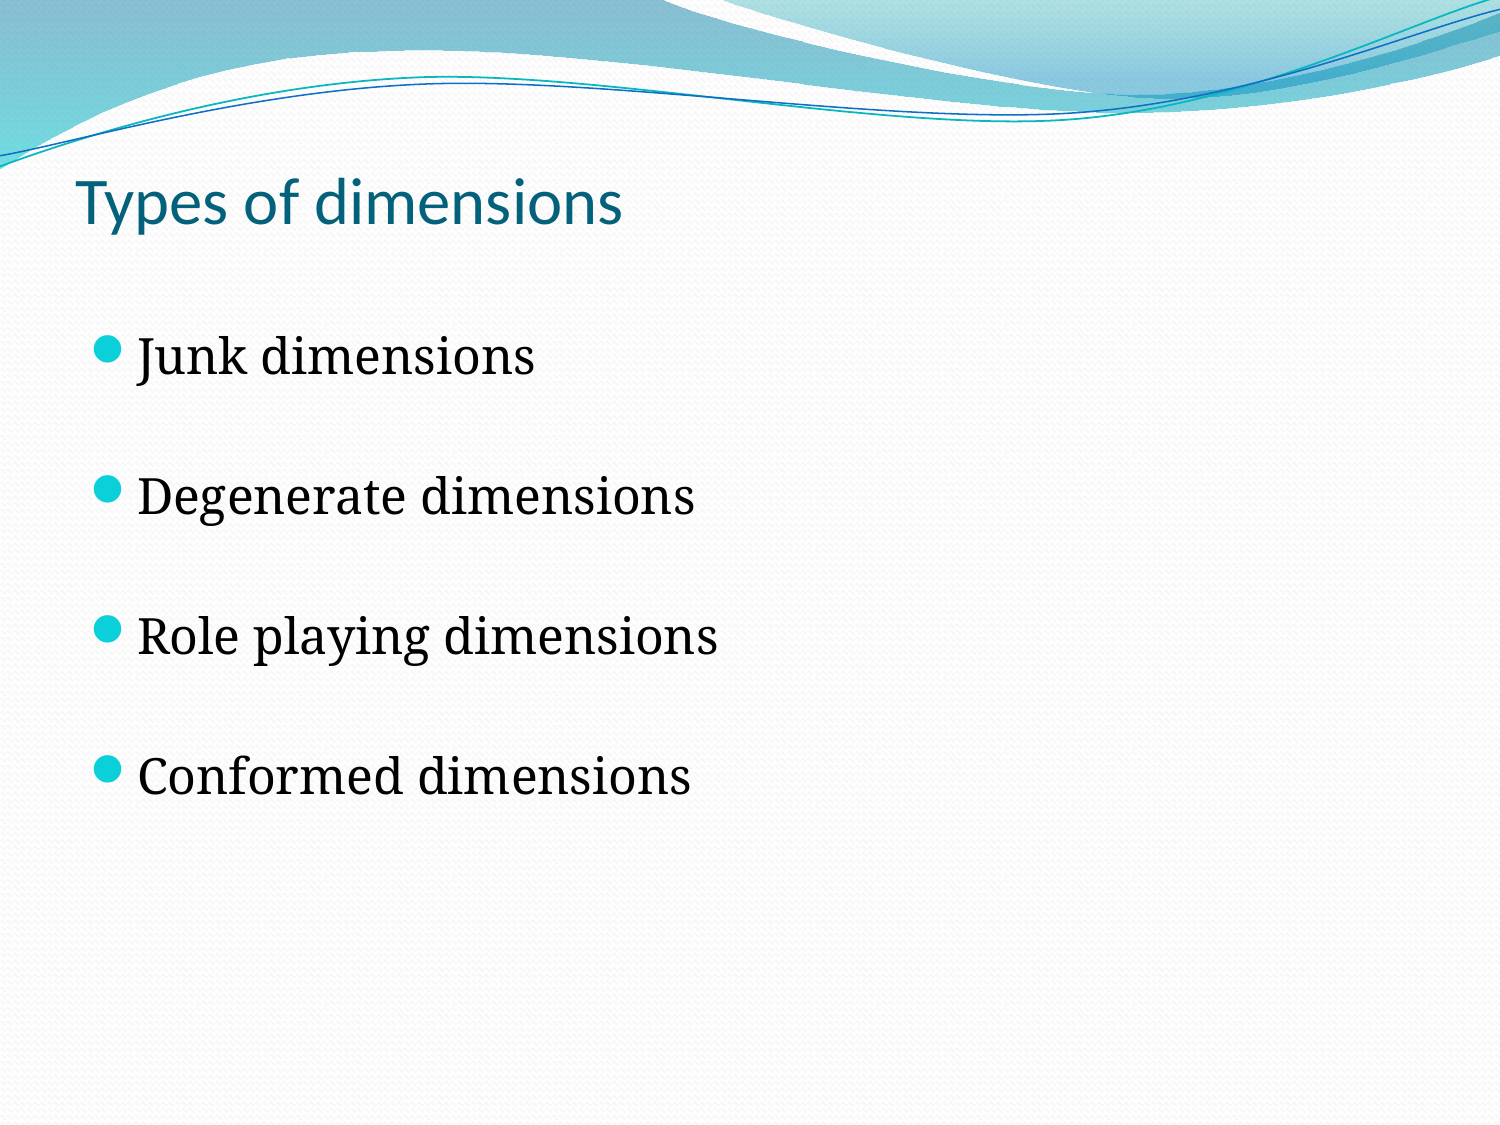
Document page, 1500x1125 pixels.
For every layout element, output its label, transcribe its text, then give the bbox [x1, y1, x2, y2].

list Junk dimensions Degenerate dimensions Role playing dimensions Conformed dimensions [75, 317, 1425, 1038]
title Types of dimensions [75, 50, 1425, 238]
